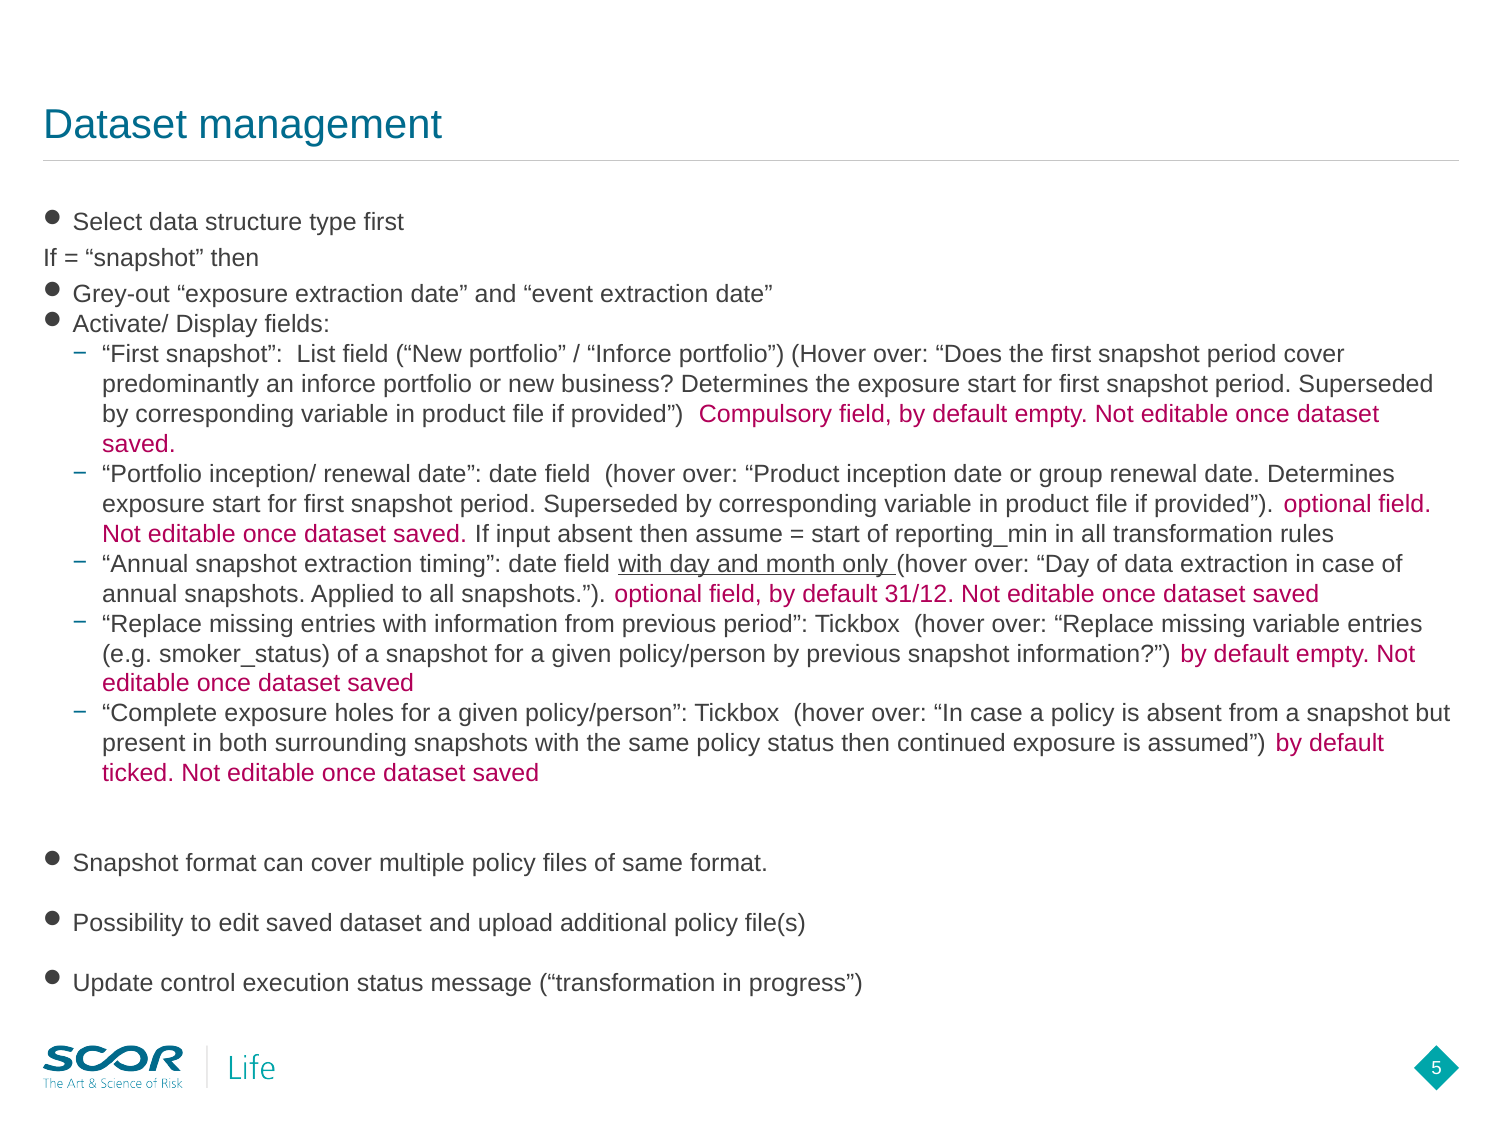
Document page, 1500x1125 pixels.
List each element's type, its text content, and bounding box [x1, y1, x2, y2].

title Dataset management [43, 81, 1459, 148]
picture [29, 1026, 396, 1108]
list Select data structure type first If = “snapshot” then Grey-out “exposure extraction date” and “event extraction date” Activate/ Display fields: “First snapshot”: List field (“New portfolio” / “Inforce portfolio”) (Hover over: “Does the first snapshot period cover predominantly an inforce portfolio or new business? Determines the exposure start for first snapshot period. Superseded by corresponding variable in product file if provided”) Compulsory field, by default empty. Not editable once dataset saved. “Portfolio inception/ renewal date”: date field (hover over: “Product inception date or group renewal date. Determines exposure start for first snapshot period. Superseded by corresponding variable in product file if provided”). optional field. Not editable once dataset saved. If input absent then assume = start of reporting_min in all transformation rules “Annual snapshot extraction timing”: date field with day and month only (hover over: “Day of data extraction in case of annual snapshots. Applied to all snapshots.”). optional field, by default 31/12. Not editable once dataset saved “Replace missing entries with information from previous period”: Tickbox (hover over: “Replace missing variable entries (e.g. smoker_status) of a snapshot for a given policy/person by previous snapshot information?”) by default empty. Not editable once dataset saved “Complete exposure holes for a given policy/person”: Tickbox (hover over: “In case a policy is absent from a snapshot but present in both surrounding snapshots with the same policy status then continued exposure is assumed”) by default ticked. Not editable once dataset saved Snapshot format can cover multiple policy files of same format. Possibility to edit saved dataset and upload additional policy file(s) Update control execution status message (“transformation in progress”) [43, 205, 1461, 998]
